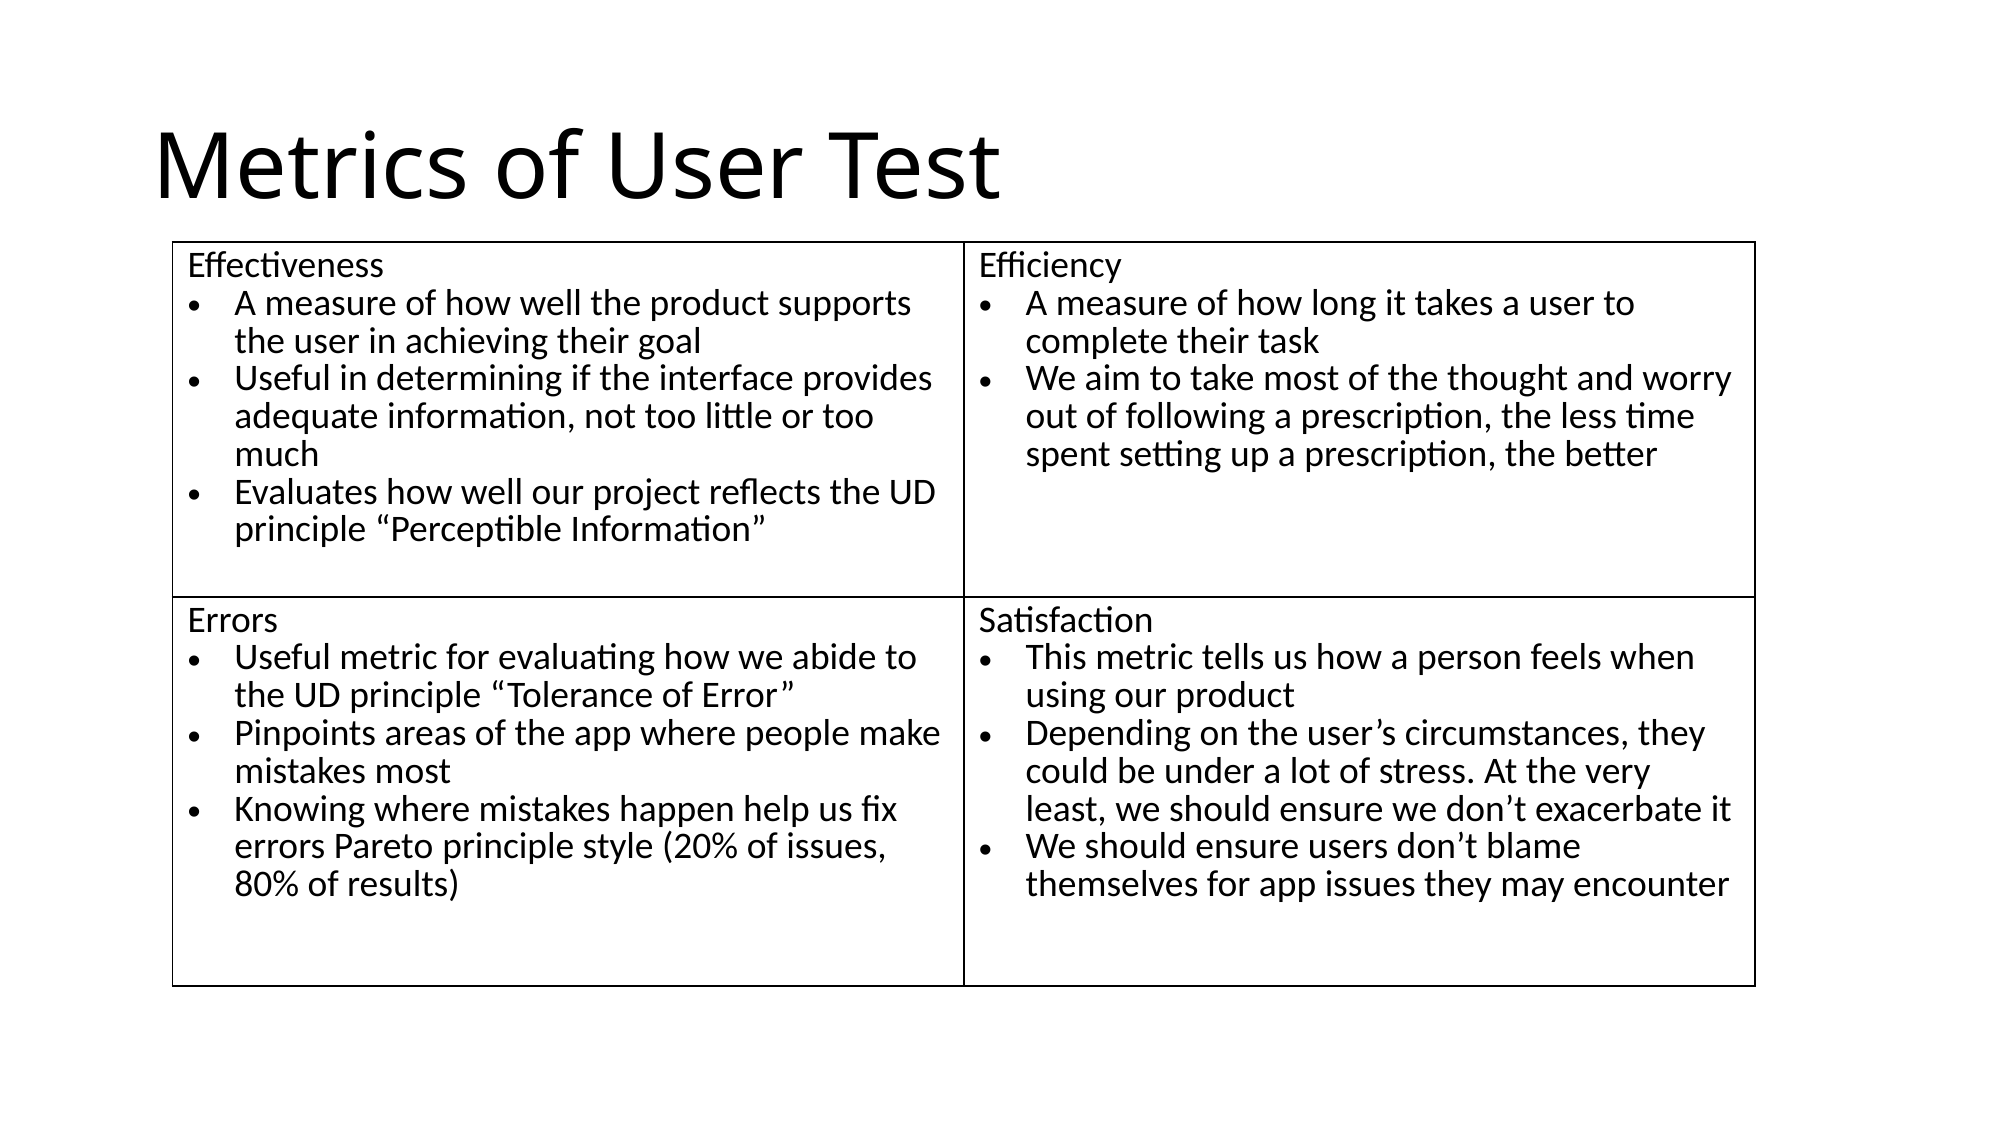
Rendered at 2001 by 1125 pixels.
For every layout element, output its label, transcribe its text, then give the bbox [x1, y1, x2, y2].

table_header Efficiency A measure of how long it takes a user to complete their task We aim to take most of the thought and worry out of following a prescription, the less time spent setting up a prescription, the better [965, 243, 1754, 596]
title Metrics of User Test [137, 59, 1863, 278]
table_cell Satisfaction This metric tells us how a person feels when using our product Depending on the user’s circumstances, they could be under a lot of stress. At the very least, we should ensure we don’t exacerbate it We should ensure users don’t blame themselves for app issues they may encounter [965, 598, 1754, 985]
table_header Effectiveness A measure of how well the product supports the user in achieving their goal Useful in determining if the interface provides adequate information, not too little or too much Evaluates how well our project reflects the UD principle “Perceptible Information” [173, 243, 963, 596]
table_cell Errors Useful metric for evaluating how we abide to the UD principle “Tolerance of Error” Pinpoints areas of the app where people make mistakes most Knowing where mistakes happen help us fix errors Pareto principle style (20% of issues, 80% of results) [173, 598, 963, 985]
